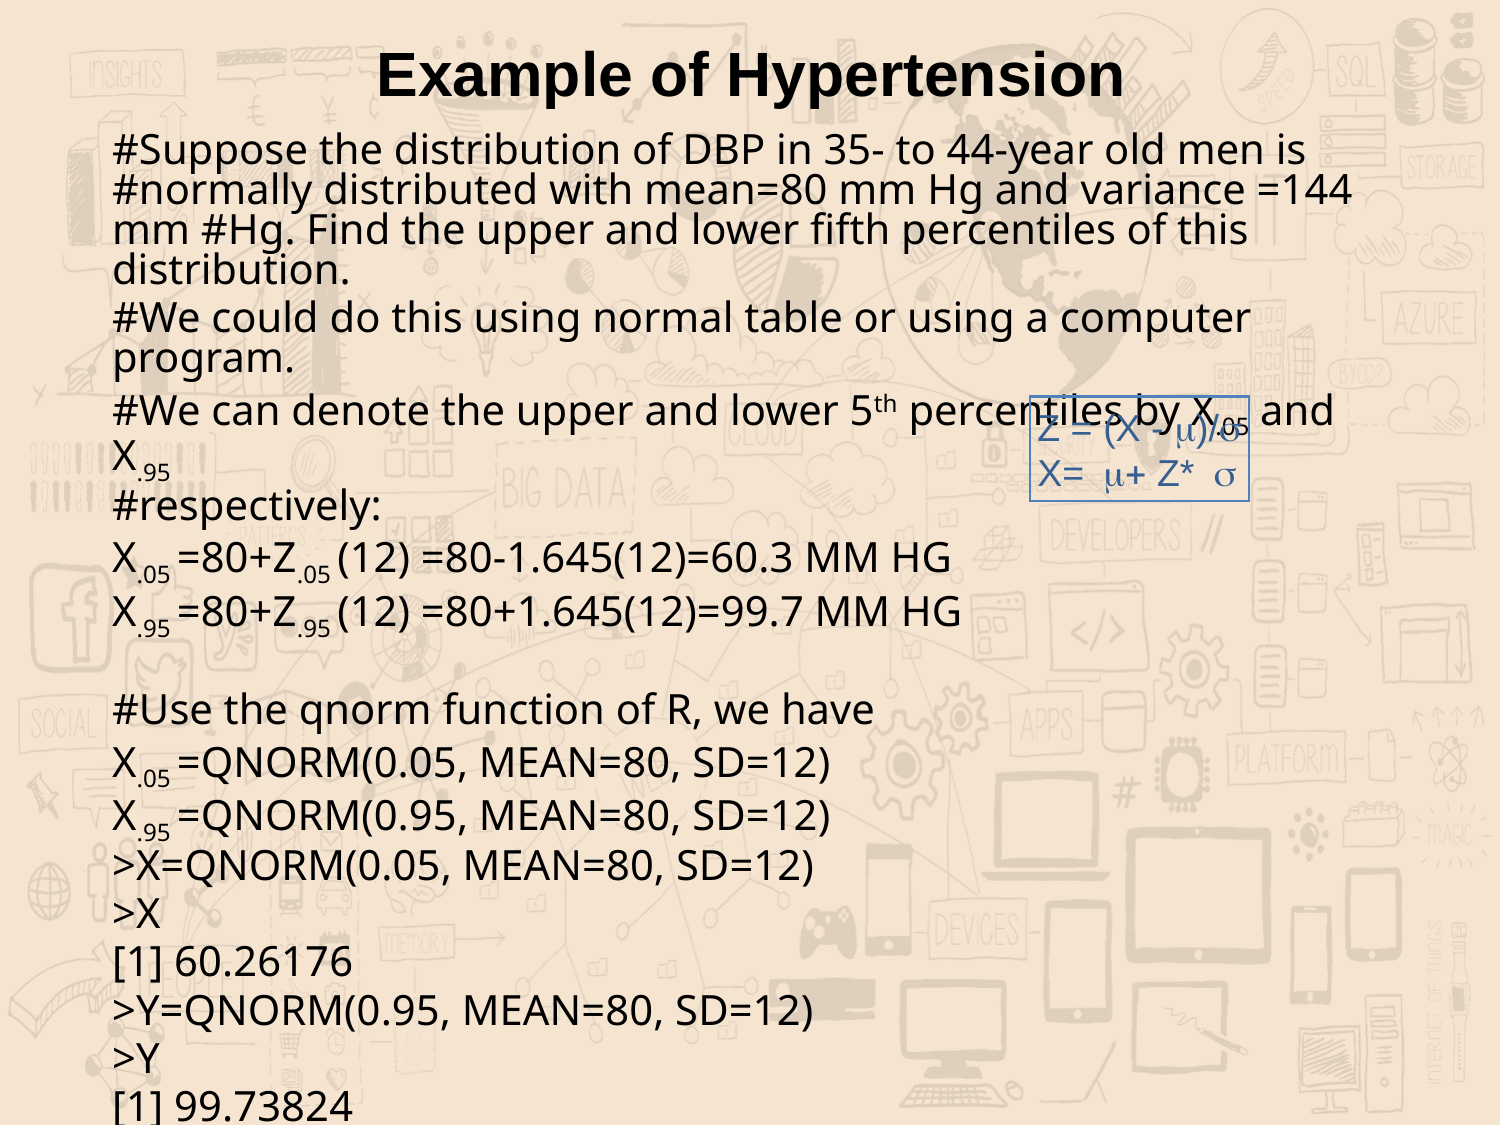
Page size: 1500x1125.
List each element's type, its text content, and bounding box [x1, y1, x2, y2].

list #Suppose the distribution of DBP in 35- to 44-year old men is #normally distributed with mean=80 mm Hg and variance =144 mm #Hg. Find the upper and lower fifth percentiles of this distribution. #We could do this using normal table or using a computer program. #We can denote the upper and lower 5th percentiles by X.05 and X.95 #respectively: X.05 =80+Z.05 (12) =80-1.645(12)=60.3 mm Hg X.95 =80+Z.95 (12) =80+1.645(12)=99.7 mm Hg #Use the qnorm function of R, we have X.05 =qnorm(0.05, mean=80, sd=12) X.95 =qnorm(0.95, mean=80, sd=12) >x=qnorm(0.05, mean=80, sd=12) >x [1] 60.26176 >y=qnorm(0.95, mean=80, sd=12) >y [1] 99.73824 [104, 124, 1399, 1088]
text_box Z = (X - m)/s X= m+ Z* s [1029, 396, 1250, 502]
title Example of Hypertension [104, 0, 1399, 124]
picture [0, 0, 1500, 1125]
